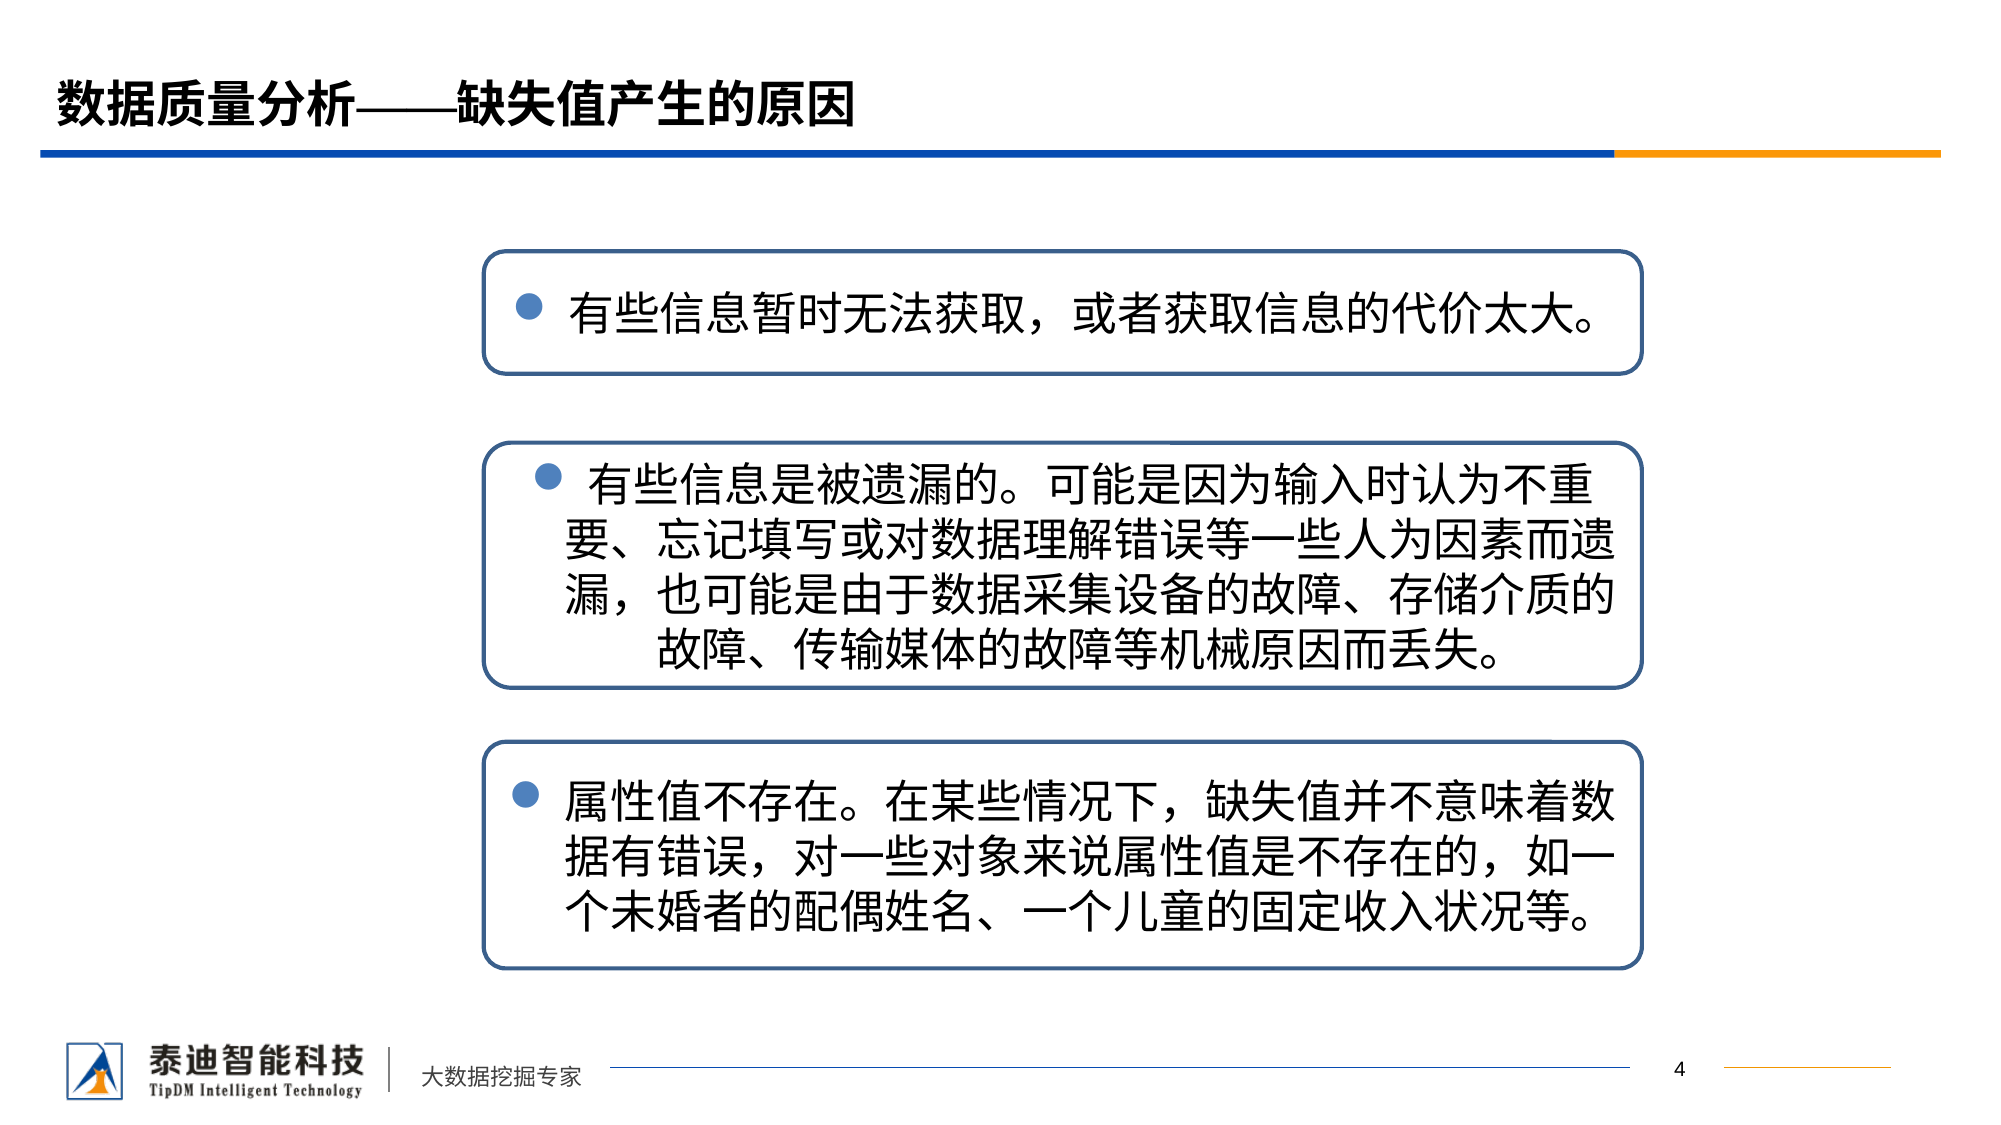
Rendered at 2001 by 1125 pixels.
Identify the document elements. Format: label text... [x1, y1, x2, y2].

title 数据质量分析——缺失值产生的原因 [41, 58, 1843, 146]
text_box 属性值不存在。在某些情况下，缺失值并不意味着数据有错误，对一些对象来说属性值是不存在的，如一个未婚者的配偶姓名、一个儿童的固定收入状况等。 [481, 739, 1644, 971]
text_box [70, 172, 1914, 1024]
text_box 有些信息暂时无法获取，或者获取信息的代价太大。 [481, 249, 1644, 376]
text_box 有些信息是被遗漏的。可能是因为输入时认为不重要、忘记填写或对数据理解错误等一些人为因素而遗漏，也可能是由于数据采集设备的故障、存储介质的故障、传输媒体的故障等机械原因而丢失。 [481, 440, 1644, 690]
picture [62, 1028, 368, 1107]
